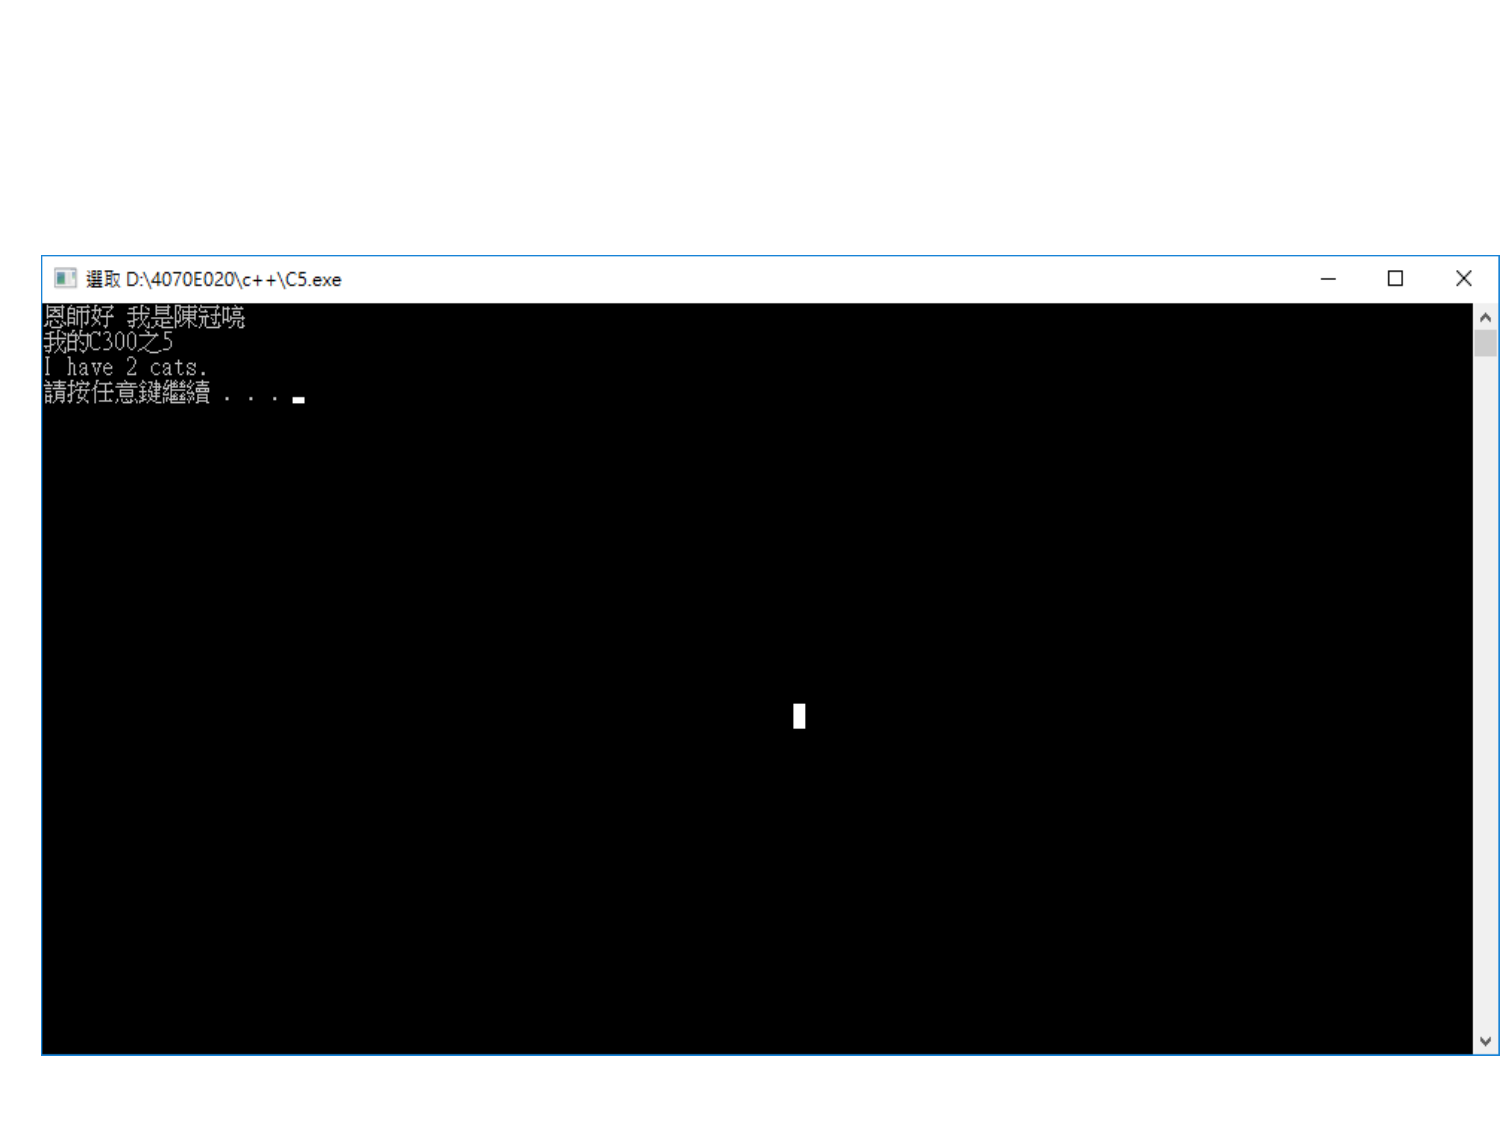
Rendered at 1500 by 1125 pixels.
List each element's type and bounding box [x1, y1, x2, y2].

picture [41, 255, 1500, 1056]
